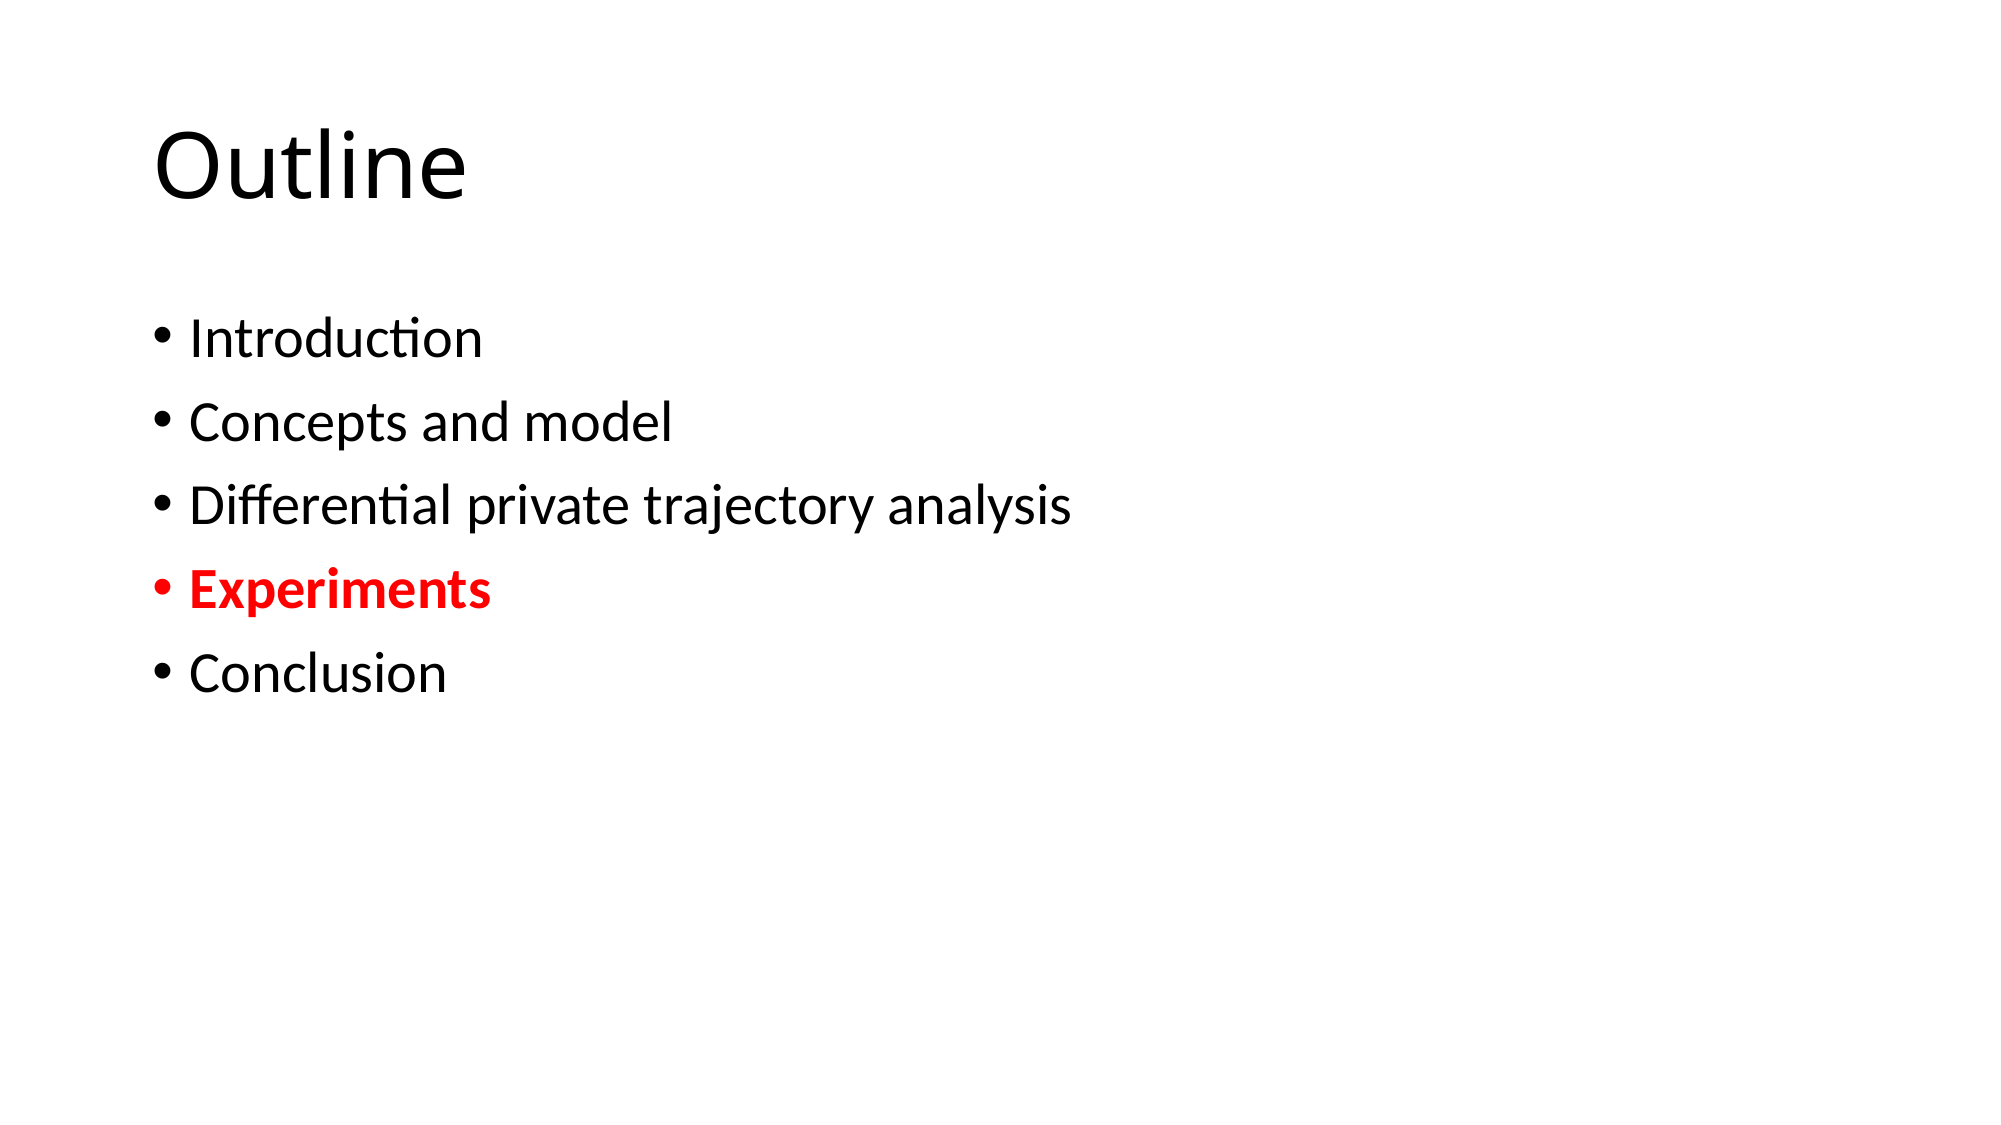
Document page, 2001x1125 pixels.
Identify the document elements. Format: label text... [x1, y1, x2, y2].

list Introduction Concepts and model Differential private trajectory analysis Experiments Conclusion [137, 299, 1863, 1014]
title Outline [137, 59, 1863, 278]
